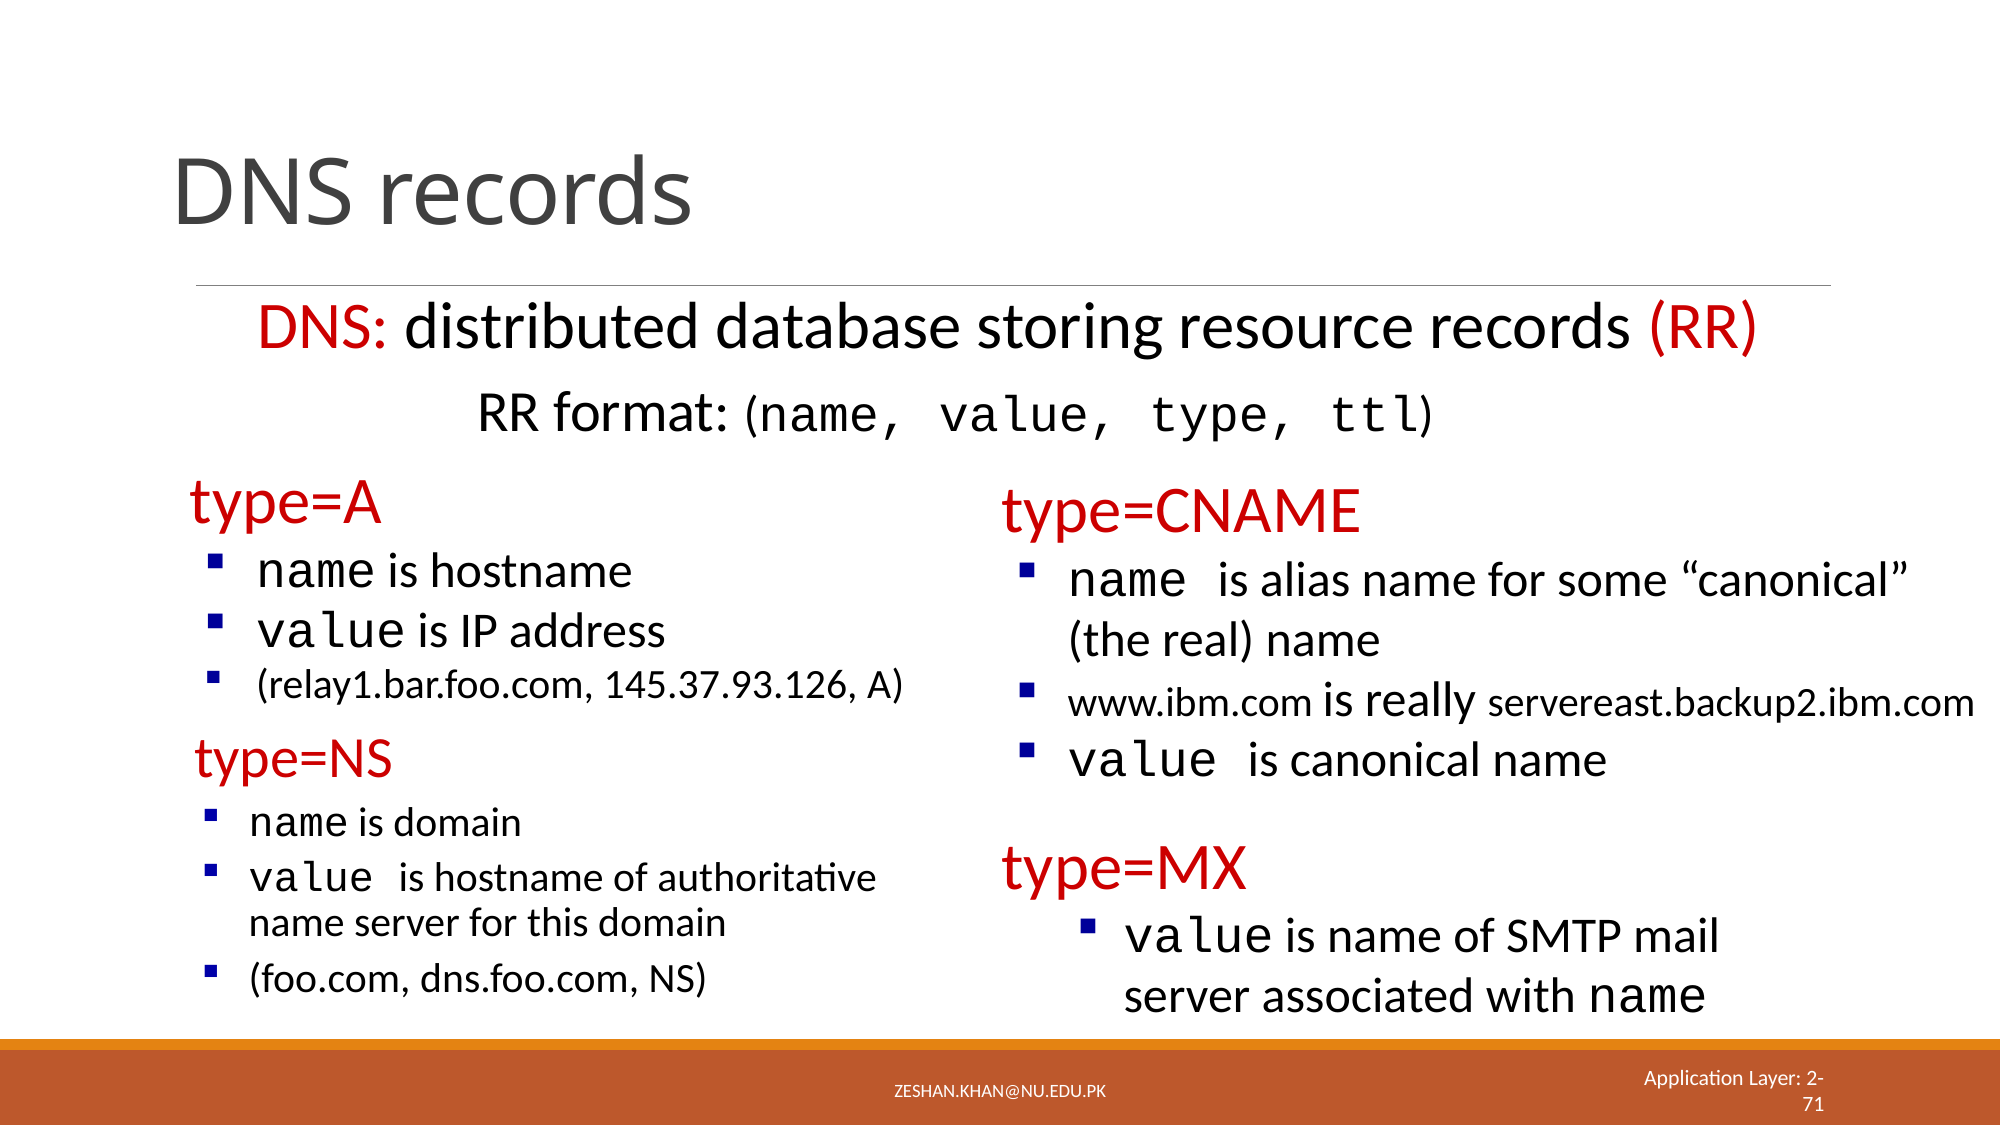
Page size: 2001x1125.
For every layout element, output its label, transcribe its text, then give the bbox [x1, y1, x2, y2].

text_box type=MX value is name of SMTP mail server associated with name [986, 815, 1855, 1030]
footer zeshan.khan@nu.edu.pk [604, 1059, 1396, 1120]
title DNS records [155, 104, 1881, 251]
text_box type=CNAME name is alias name for some “canonical” (the real) name www.ibm.com is really servereast.backup2.ibm.com value is canonical name [986, 458, 2000, 816]
slide_number Application Layer: 2-71 [1624, 1059, 1840, 1120]
text_box DNS: distributed database storing resource records (RR) [221, 283, 1792, 368]
text_box type=A name is hostname value is IP address (relay1.bar.foo.com, 145.37.93.126, A) [175, 449, 924, 720]
text_box type=NS name is domain value is hostname of authoritative name server for this domain (foo.com, dns.foo.com, NS) [177, 720, 924, 1033]
text_box RR format: (name, value, type, ttl) [436, 365, 1475, 451]
